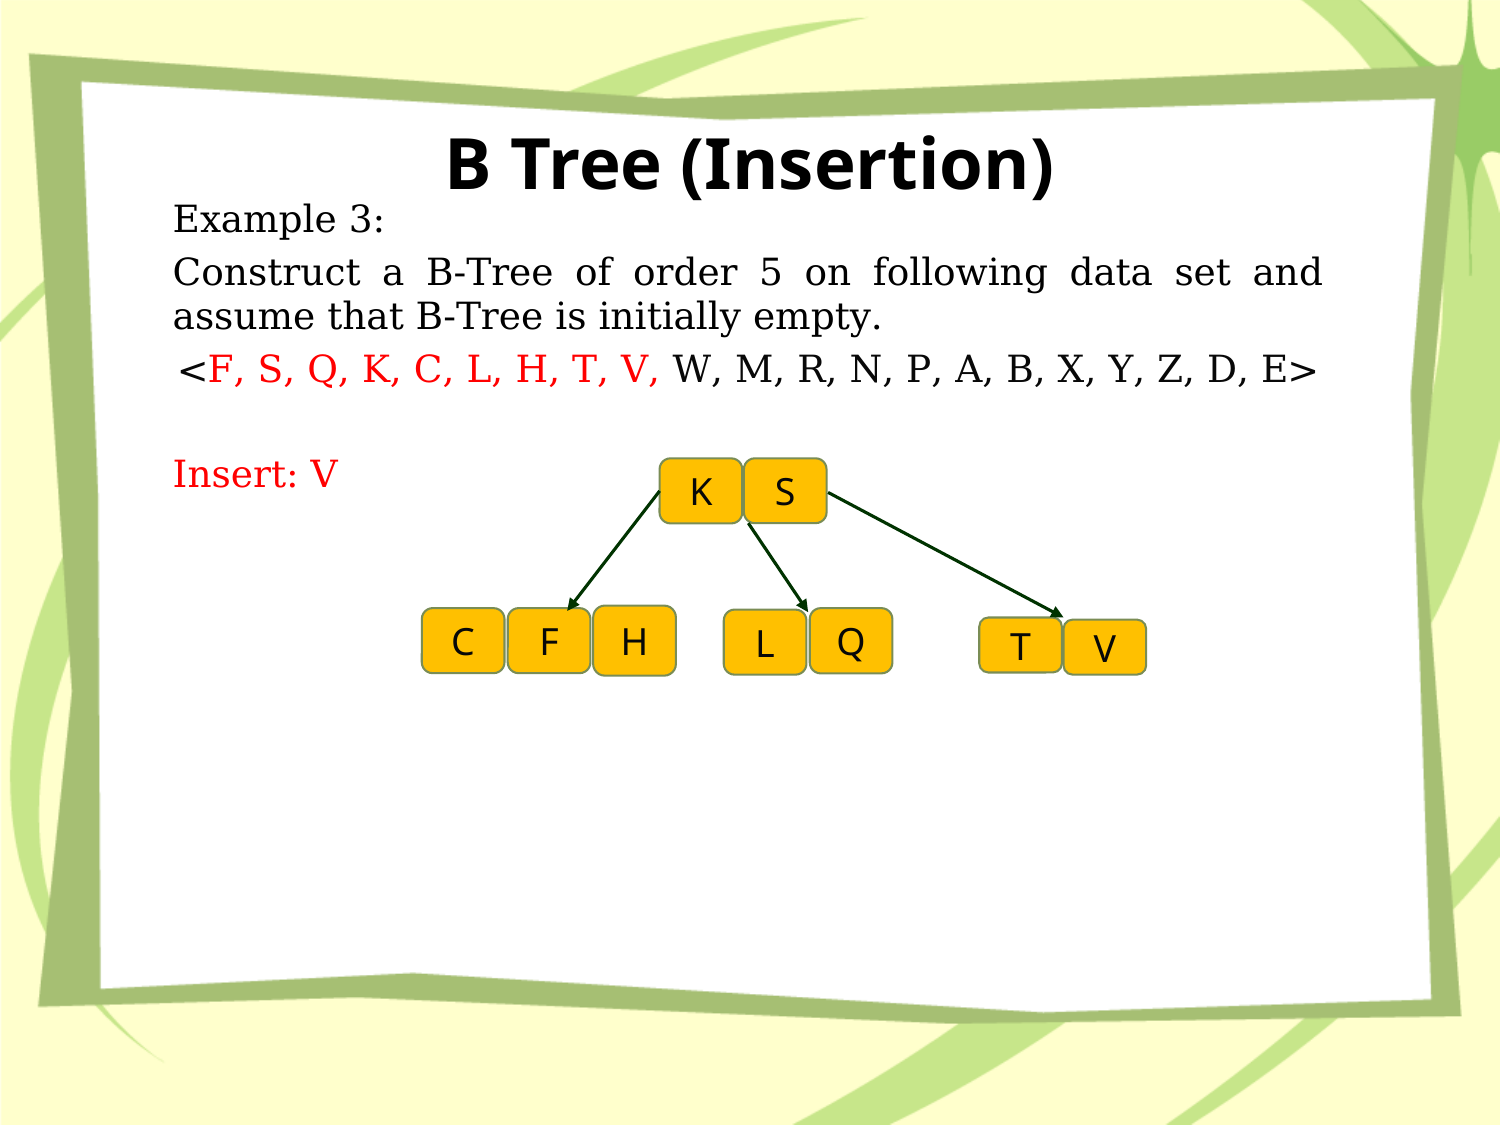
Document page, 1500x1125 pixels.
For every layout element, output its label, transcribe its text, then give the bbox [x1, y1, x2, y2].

title B Tree (Insertion) [75, 101, 1425, 220]
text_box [421, 458, 1147, 676]
text_box Example 3: Construct a B-Tree of order 5 on following data set and assume that B-Tree is initially empty. <F, S, Q, K, C, L, H, T, V, W, M, R, N, P, A, B, X, Y, Z, D, E> Insert: V [157, 187, 1339, 949]
picture [0, 0, 1500, 1125]
